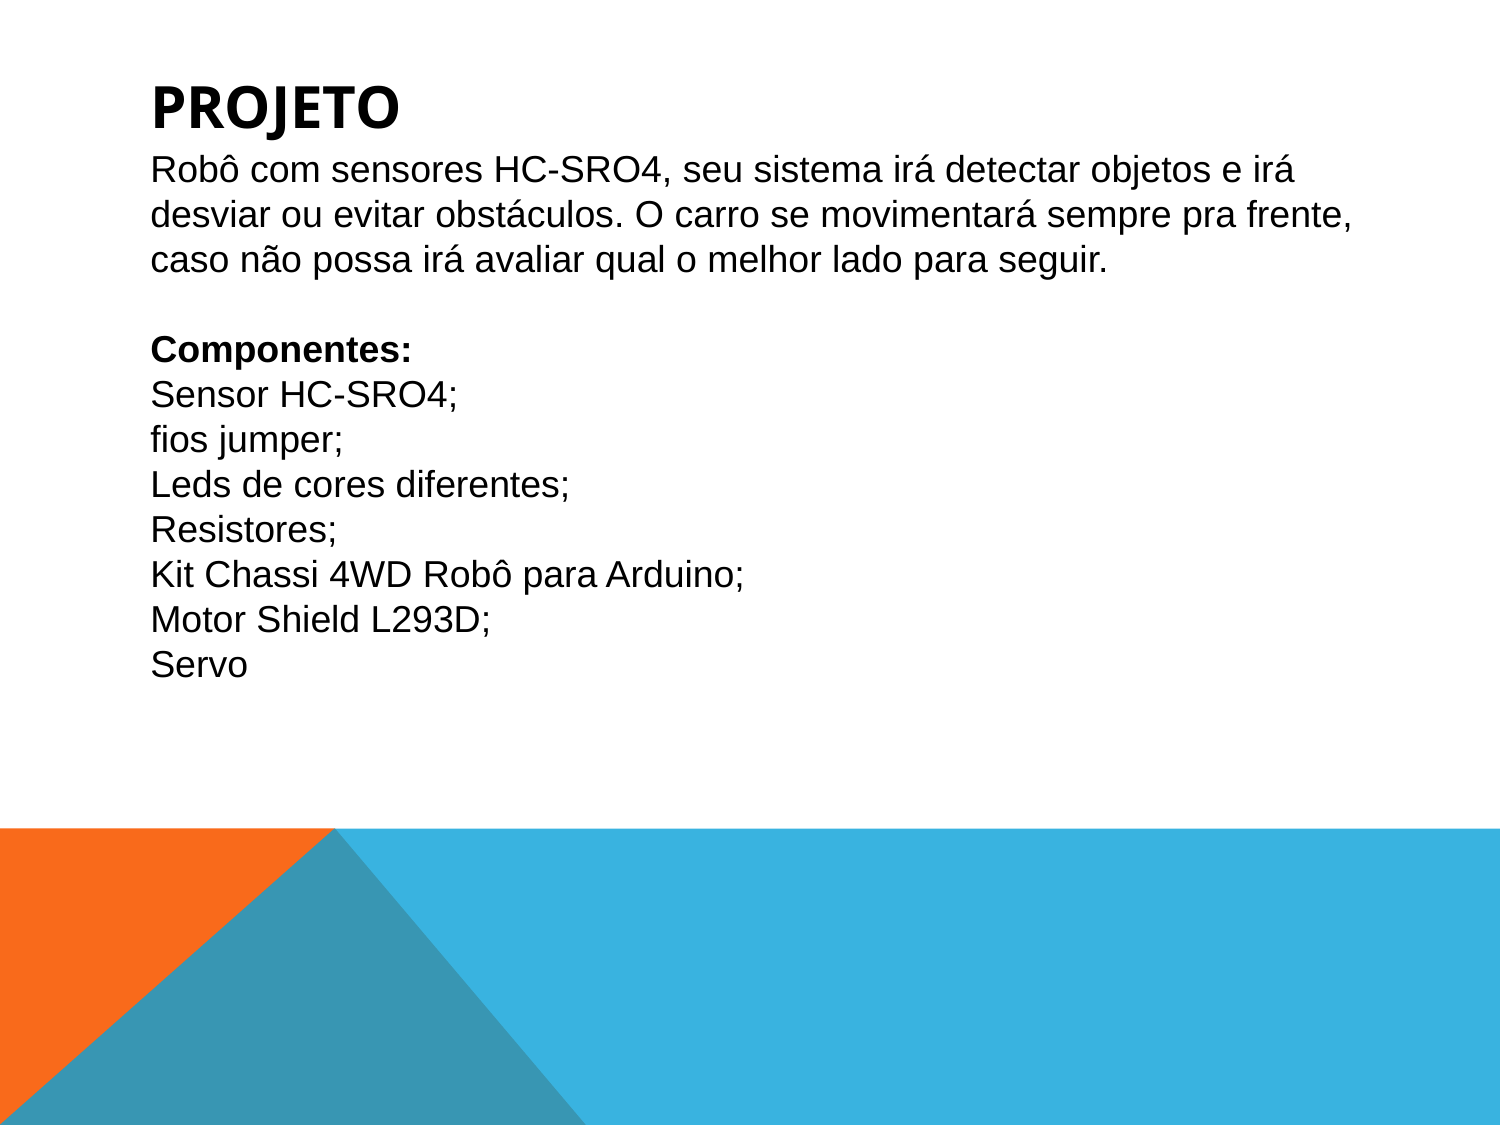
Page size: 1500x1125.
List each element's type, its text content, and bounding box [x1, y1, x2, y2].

title PROJETO [135, 60, 1369, 137]
text_box Robô com sensores HC-SRO4, seu sistema irá detectar objetos e irá desviar ou evitar obstáculos. O carro se movimentará sempre pra frente, caso não possa irá avaliar qual o melhor lado para seguir. Componentes: Sensor HC-SRO4; fios jumper; Leds de cores diferentes; Resistores; Kit Chassi 4WD Robô para Arduino; Motor Shield L293D; Servo [135, 137, 1388, 692]
